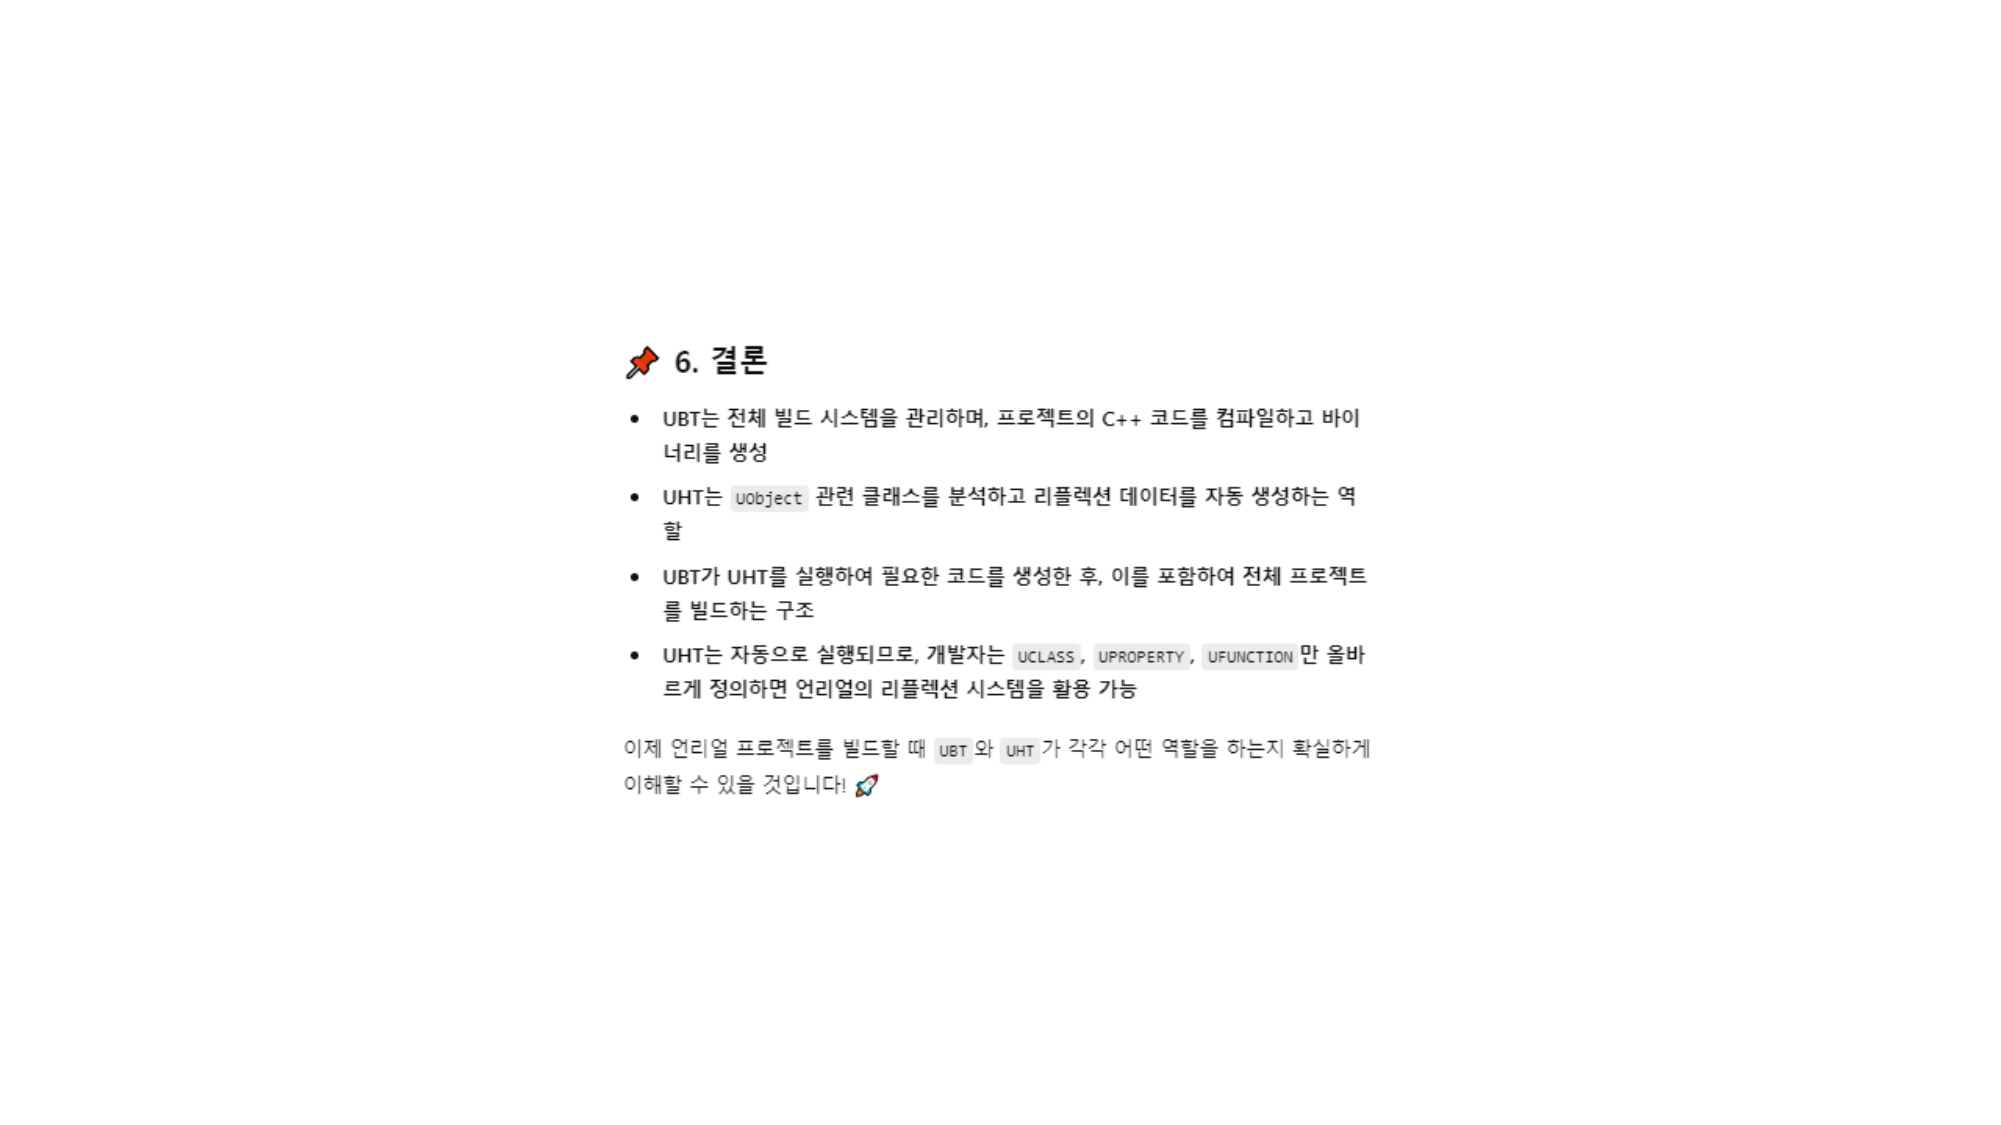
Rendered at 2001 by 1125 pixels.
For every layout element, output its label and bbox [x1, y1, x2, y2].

picture [595, 315, 1405, 810]
